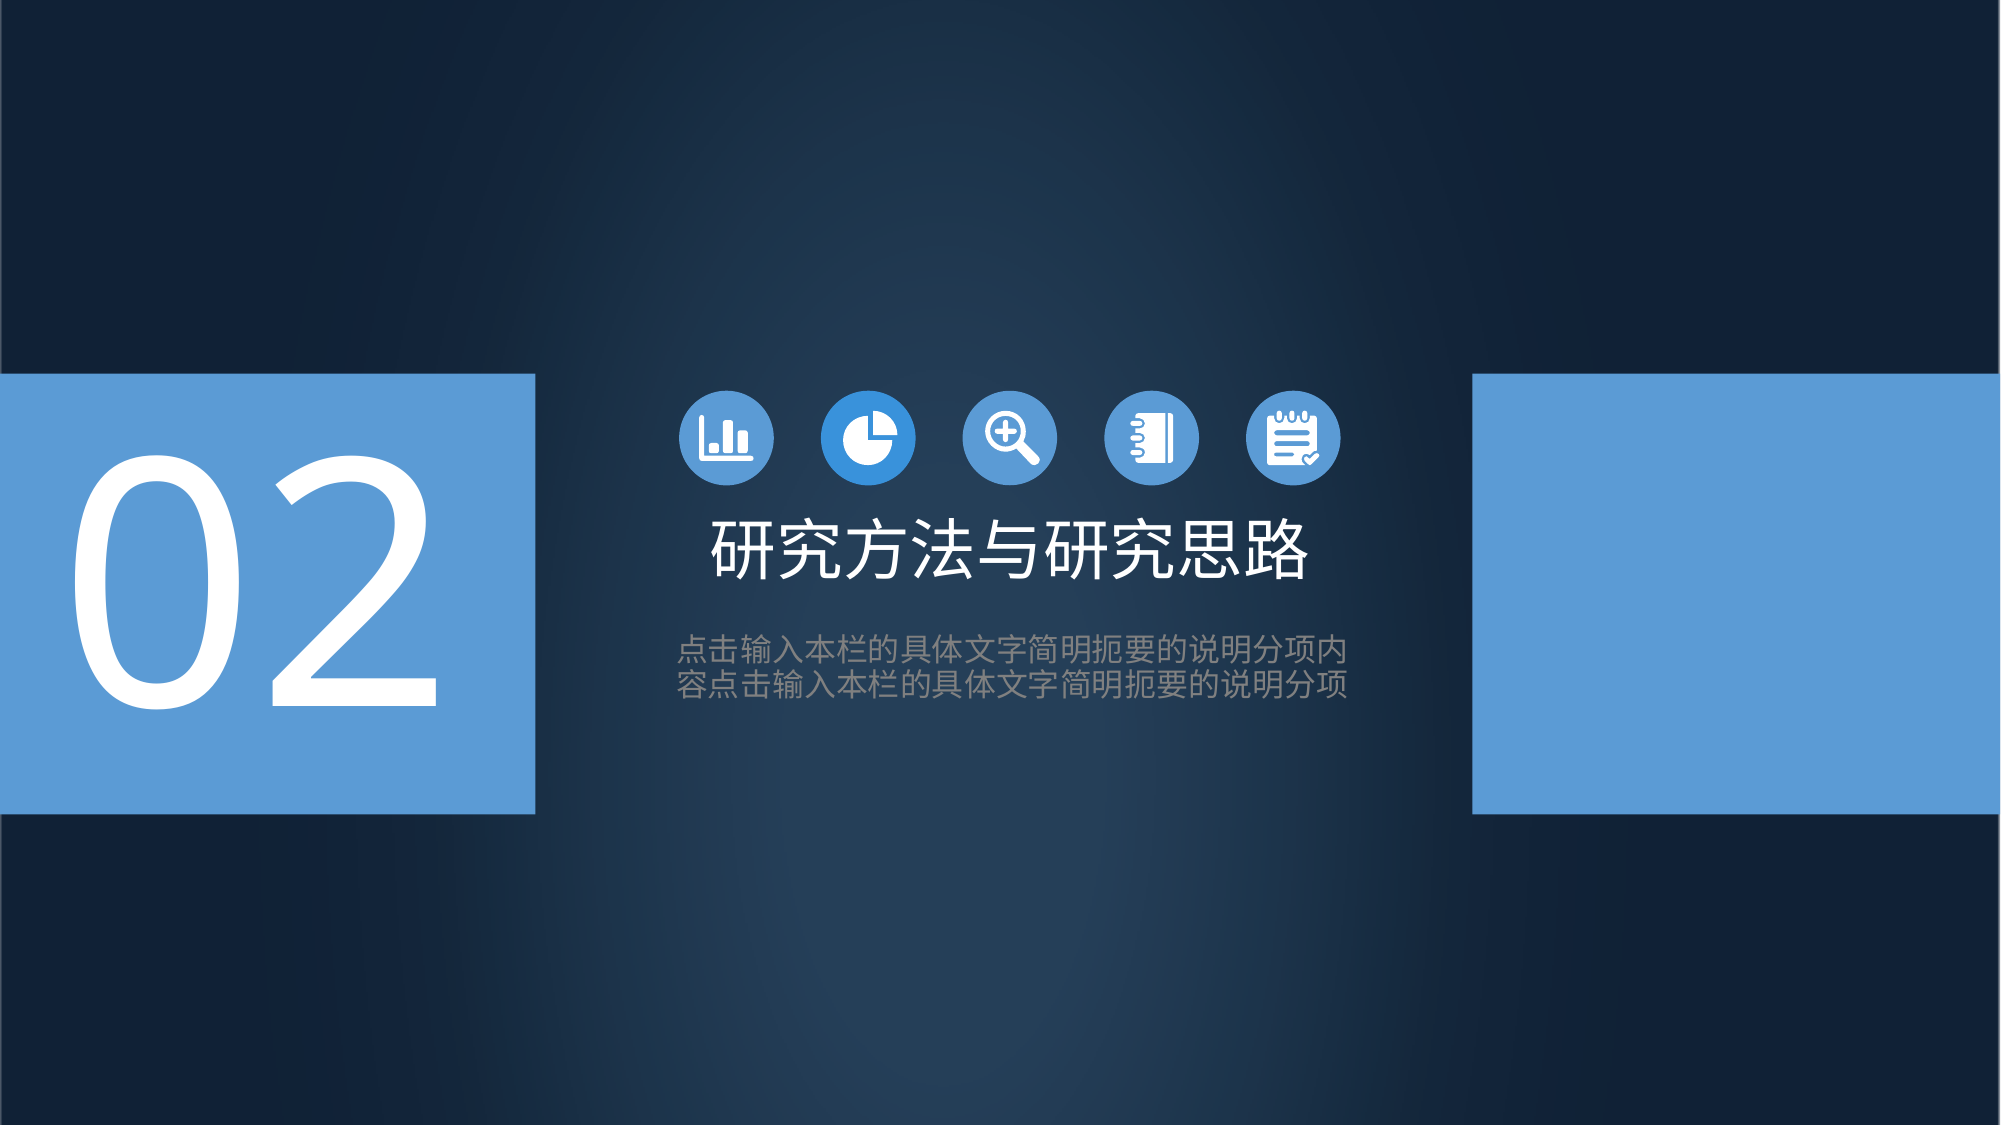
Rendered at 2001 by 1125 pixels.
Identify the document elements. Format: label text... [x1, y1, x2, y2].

list 研究方法与研究思路 [658, 509, 1362, 603]
list 点击输入本栏的具体文字简明扼要的说明分项内容点击输入本栏的具体文字简明扼要的说明分项 [661, 626, 1365, 720]
list 02 [1, 374, 511, 815]
picture [0, 0, 2001, 1125]
